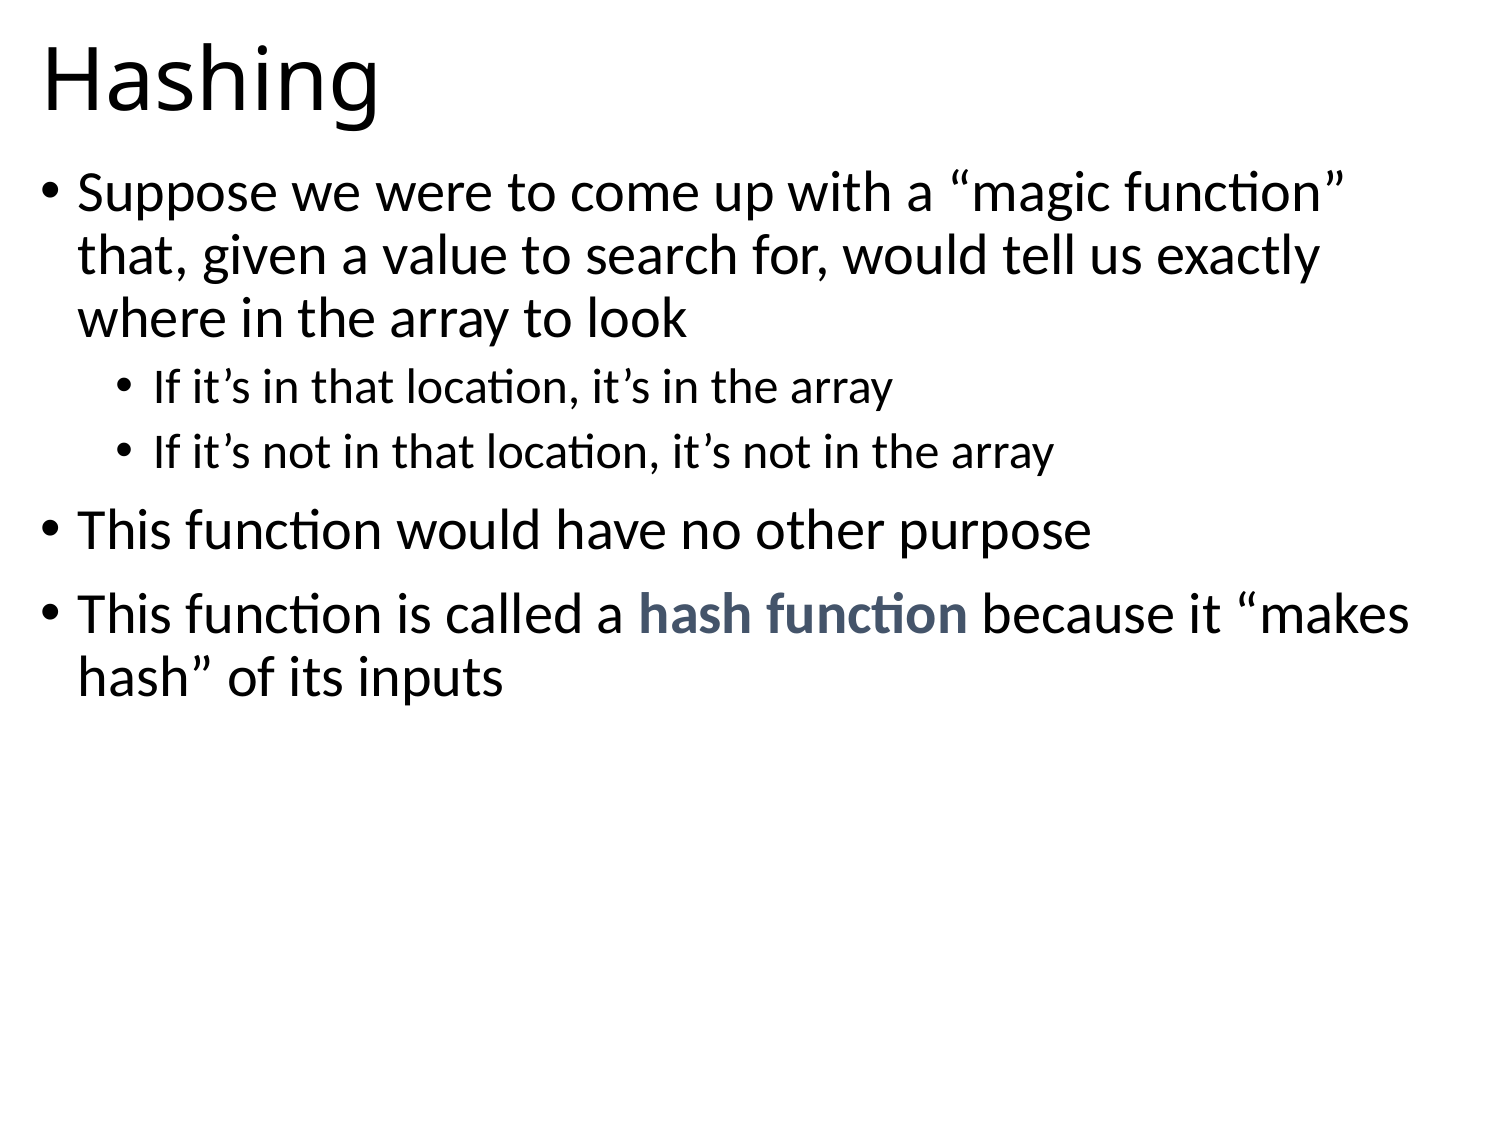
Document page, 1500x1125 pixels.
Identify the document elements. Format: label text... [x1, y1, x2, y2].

title Hashing [25, 26, 1469, 138]
list Suppose we were to come up with a “magic function” that, given a value to search for, would tell us exactly where in the array to look If it’s in that location, it’s in the array If it’s not in that location, it’s not in the array This function would have no other purpose This function is called a hash function because it “makes hash” of its inputs [25, 154, 1469, 1014]
